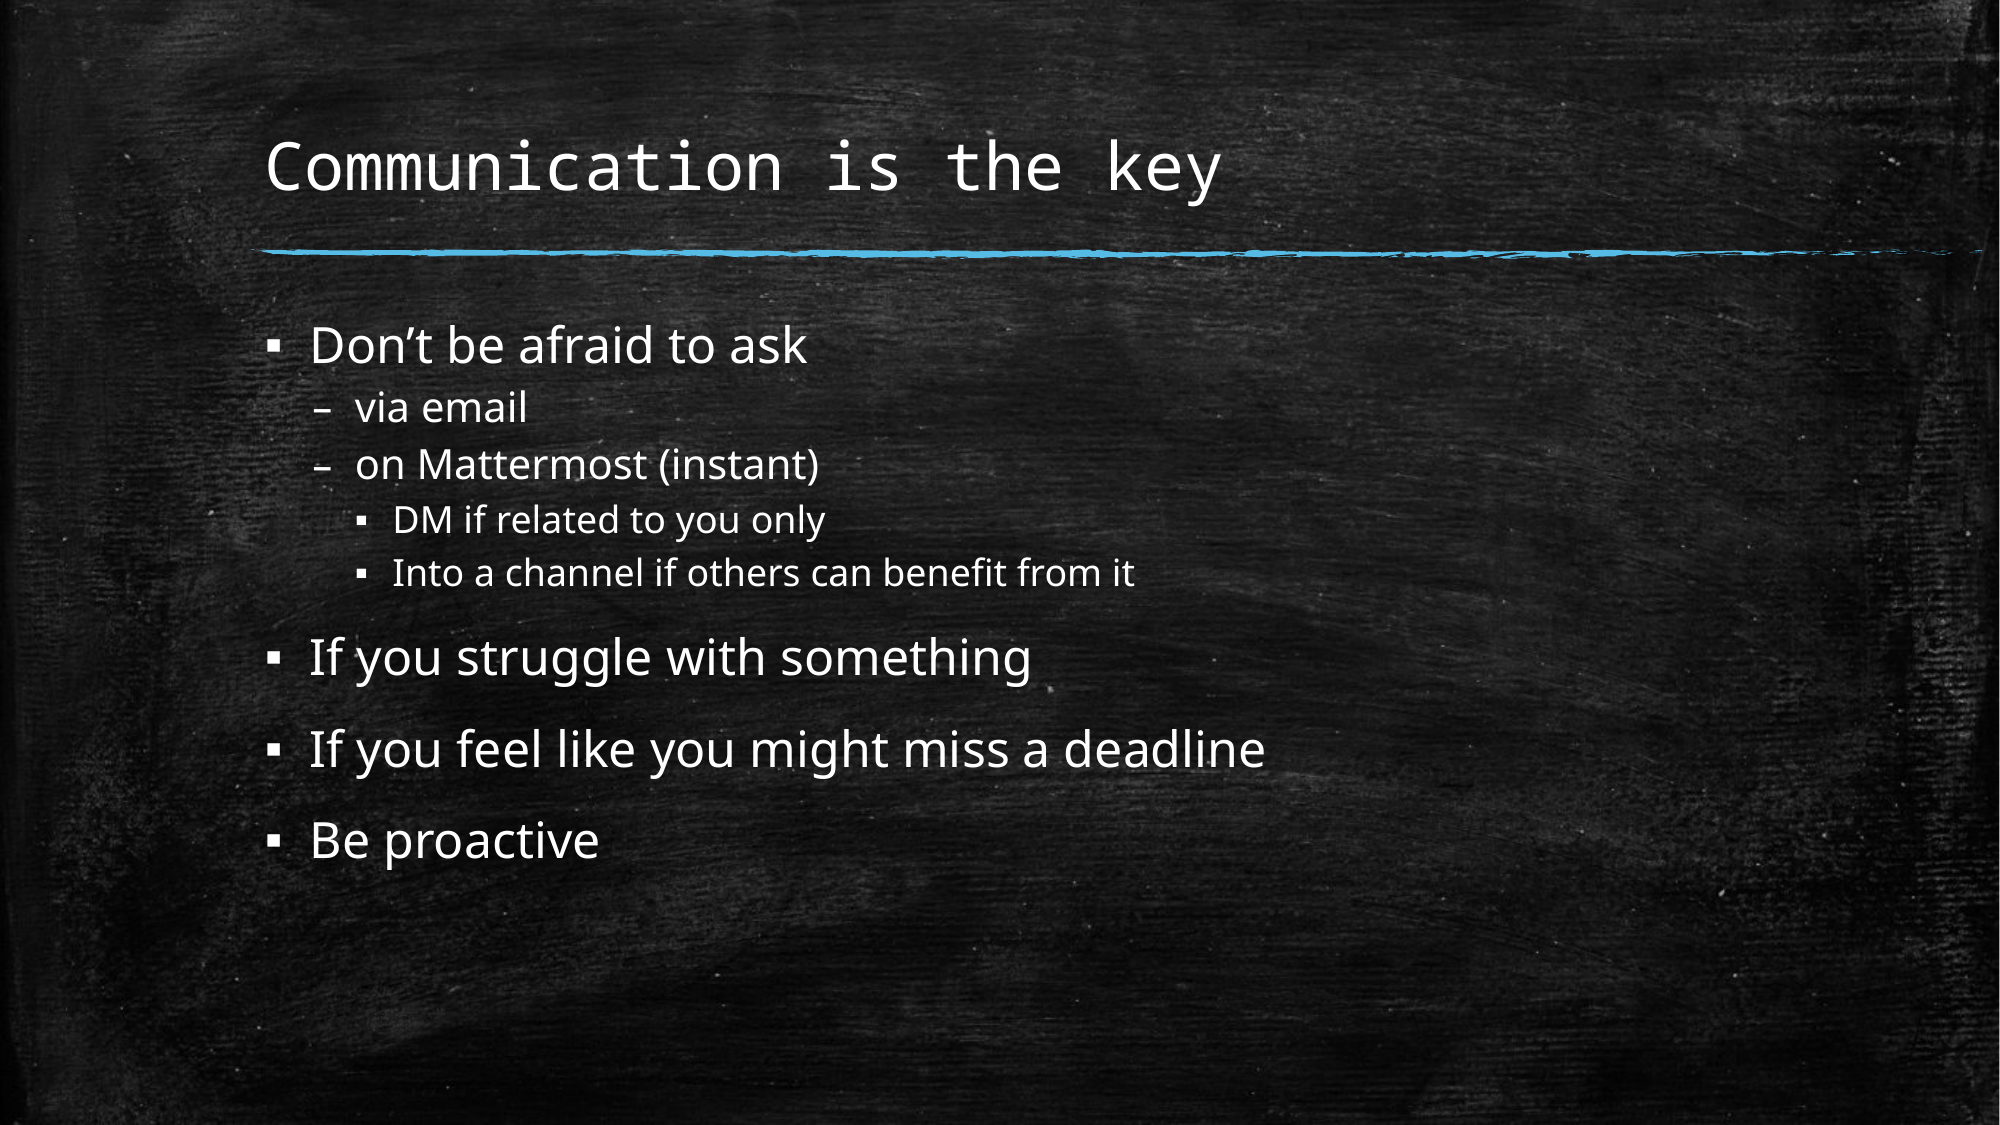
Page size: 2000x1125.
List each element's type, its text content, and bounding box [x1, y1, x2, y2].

title Communication is the key [249, 45, 1750, 213]
list Don’t be afraid to ask via email on Mattermost (instant) DM if related to you only Into a channel if others can benefit from it If you struggle with something If you feel like you might miss a deadline Be proactive [249, 312, 1750, 1013]
